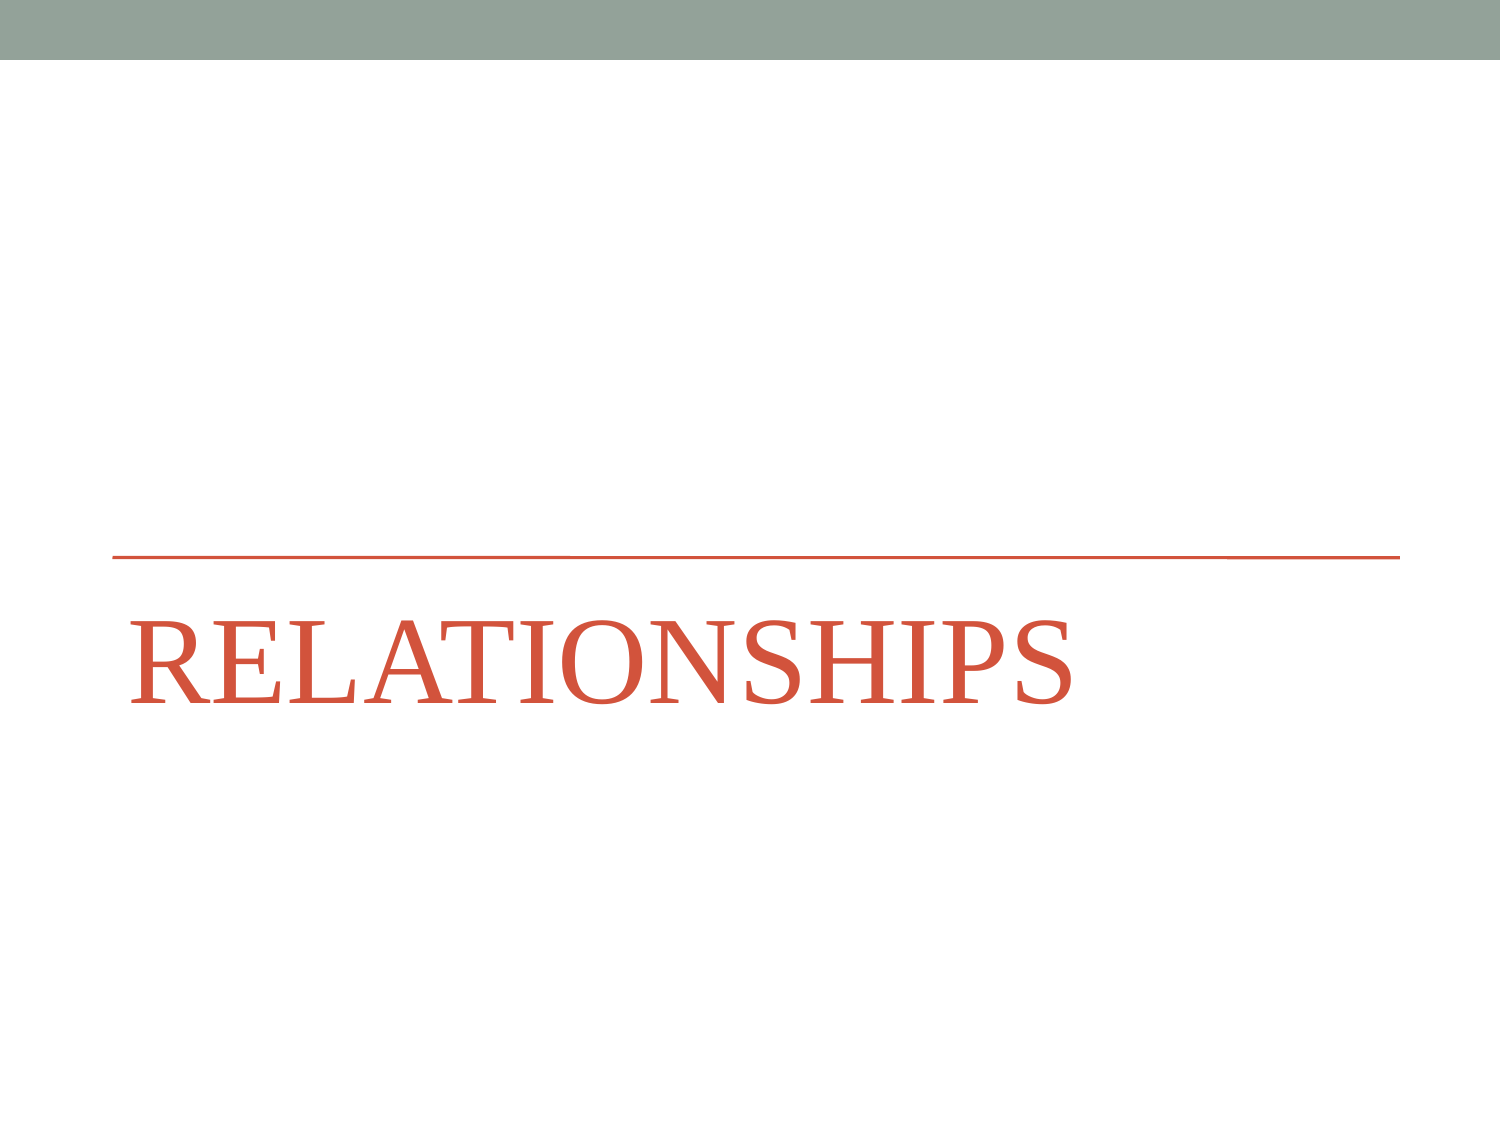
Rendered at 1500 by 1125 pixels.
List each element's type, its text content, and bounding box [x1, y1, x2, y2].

title RELATIONSHIPS [112, 224, 1400, 737]
